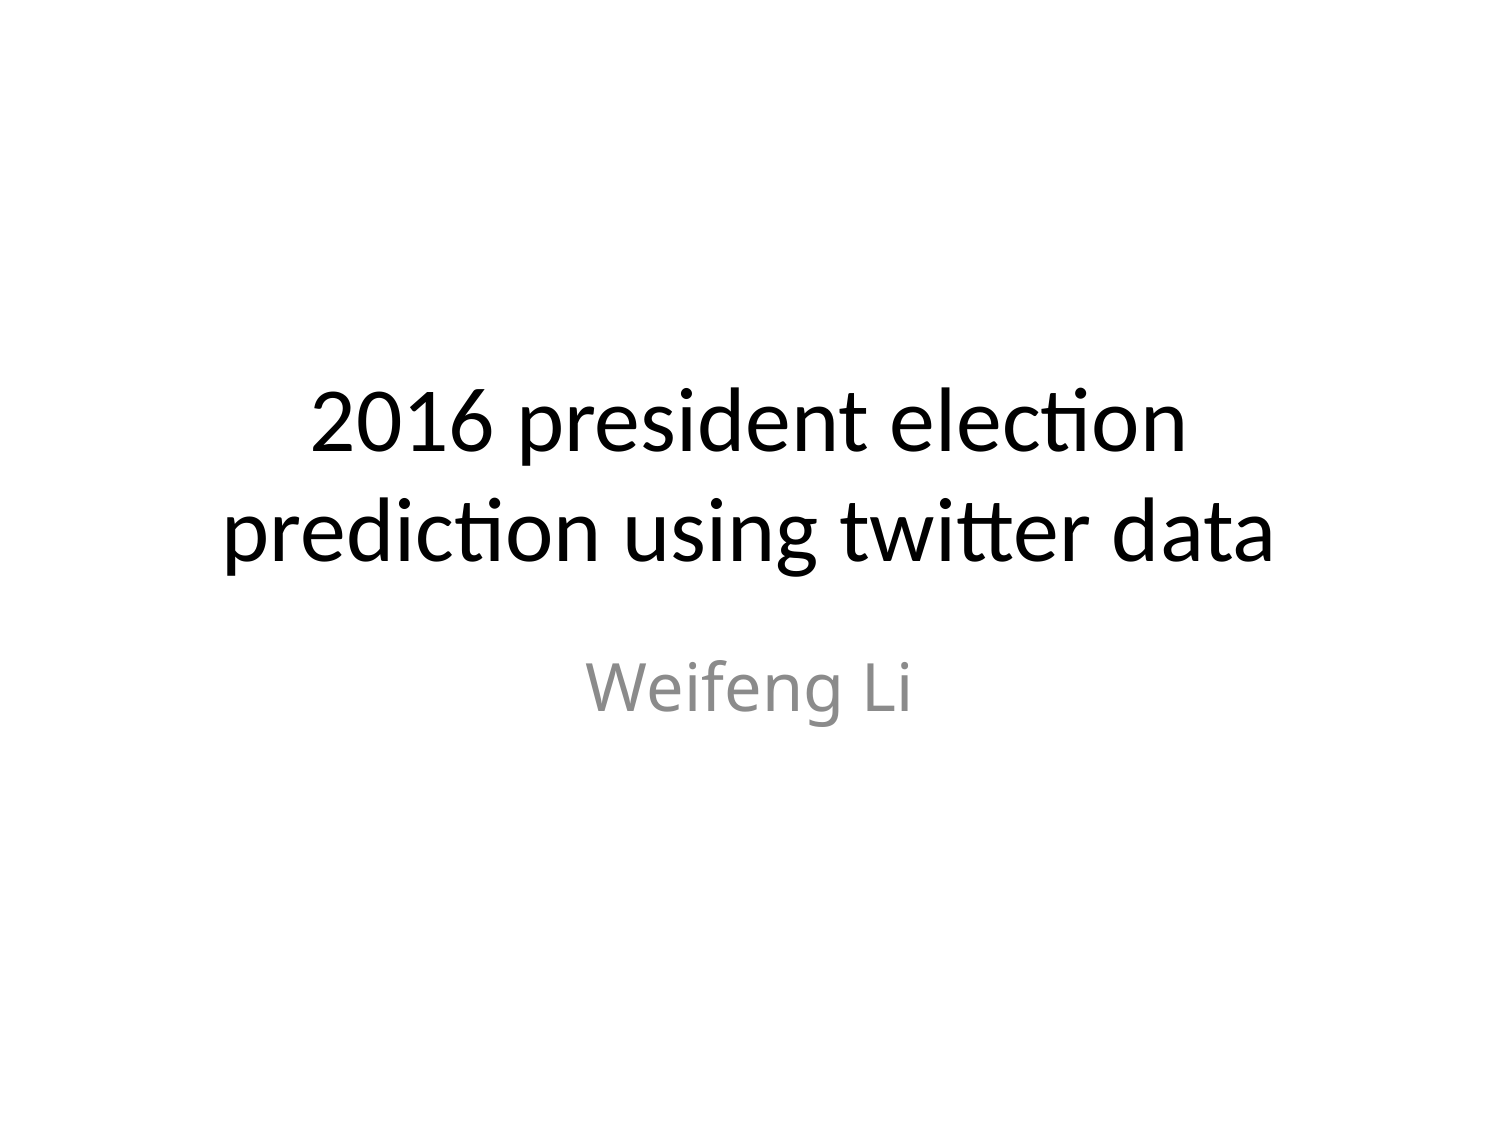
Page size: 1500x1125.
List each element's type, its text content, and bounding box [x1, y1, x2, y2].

title 2016 president election prediction using twitter data [112, 349, 1388, 591]
subtitle Weifeng Li [225, 637, 1275, 925]
